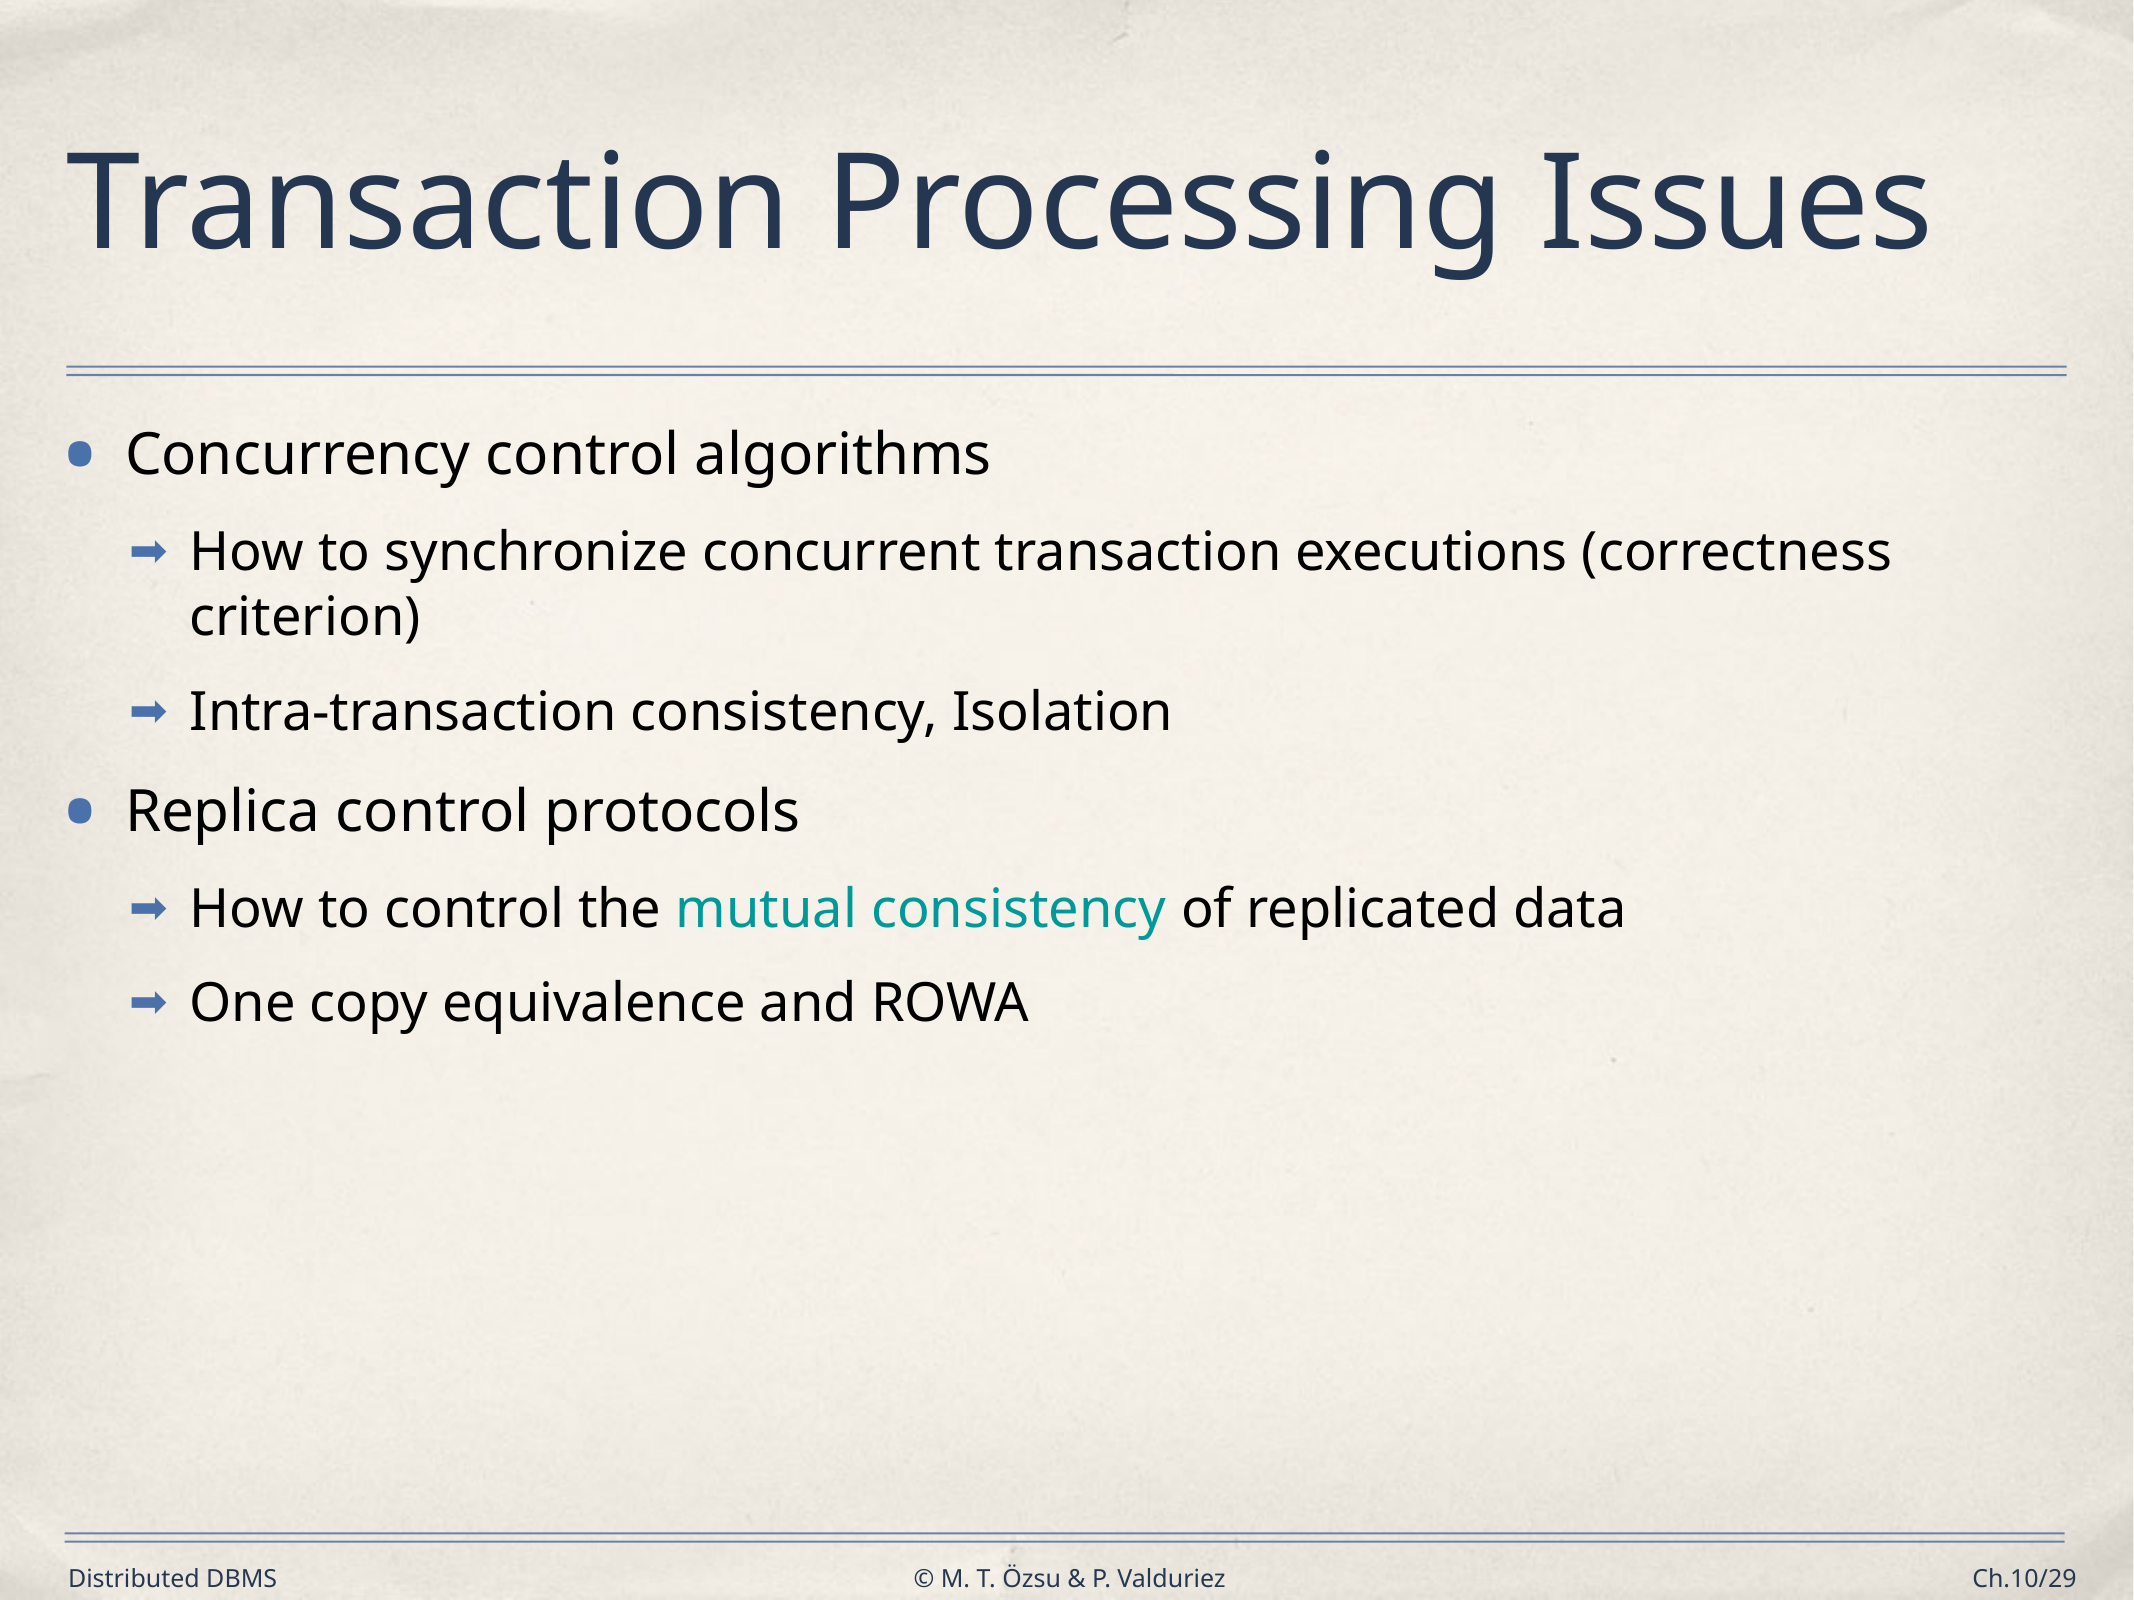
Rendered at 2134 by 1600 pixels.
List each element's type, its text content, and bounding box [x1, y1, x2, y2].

list Concurrency control algorithms How to synchronize concurrent transaction executions (correctness criterion) Intra-transaction consistency, Isolation Replica control protocols How to control the mutual consistency of replicated data One copy equivalence and ROWA [56, 408, 2073, 1519]
picture [0, 0, 2134, 1600]
title Transaction Processing Issues [58, 72, 2075, 338]
